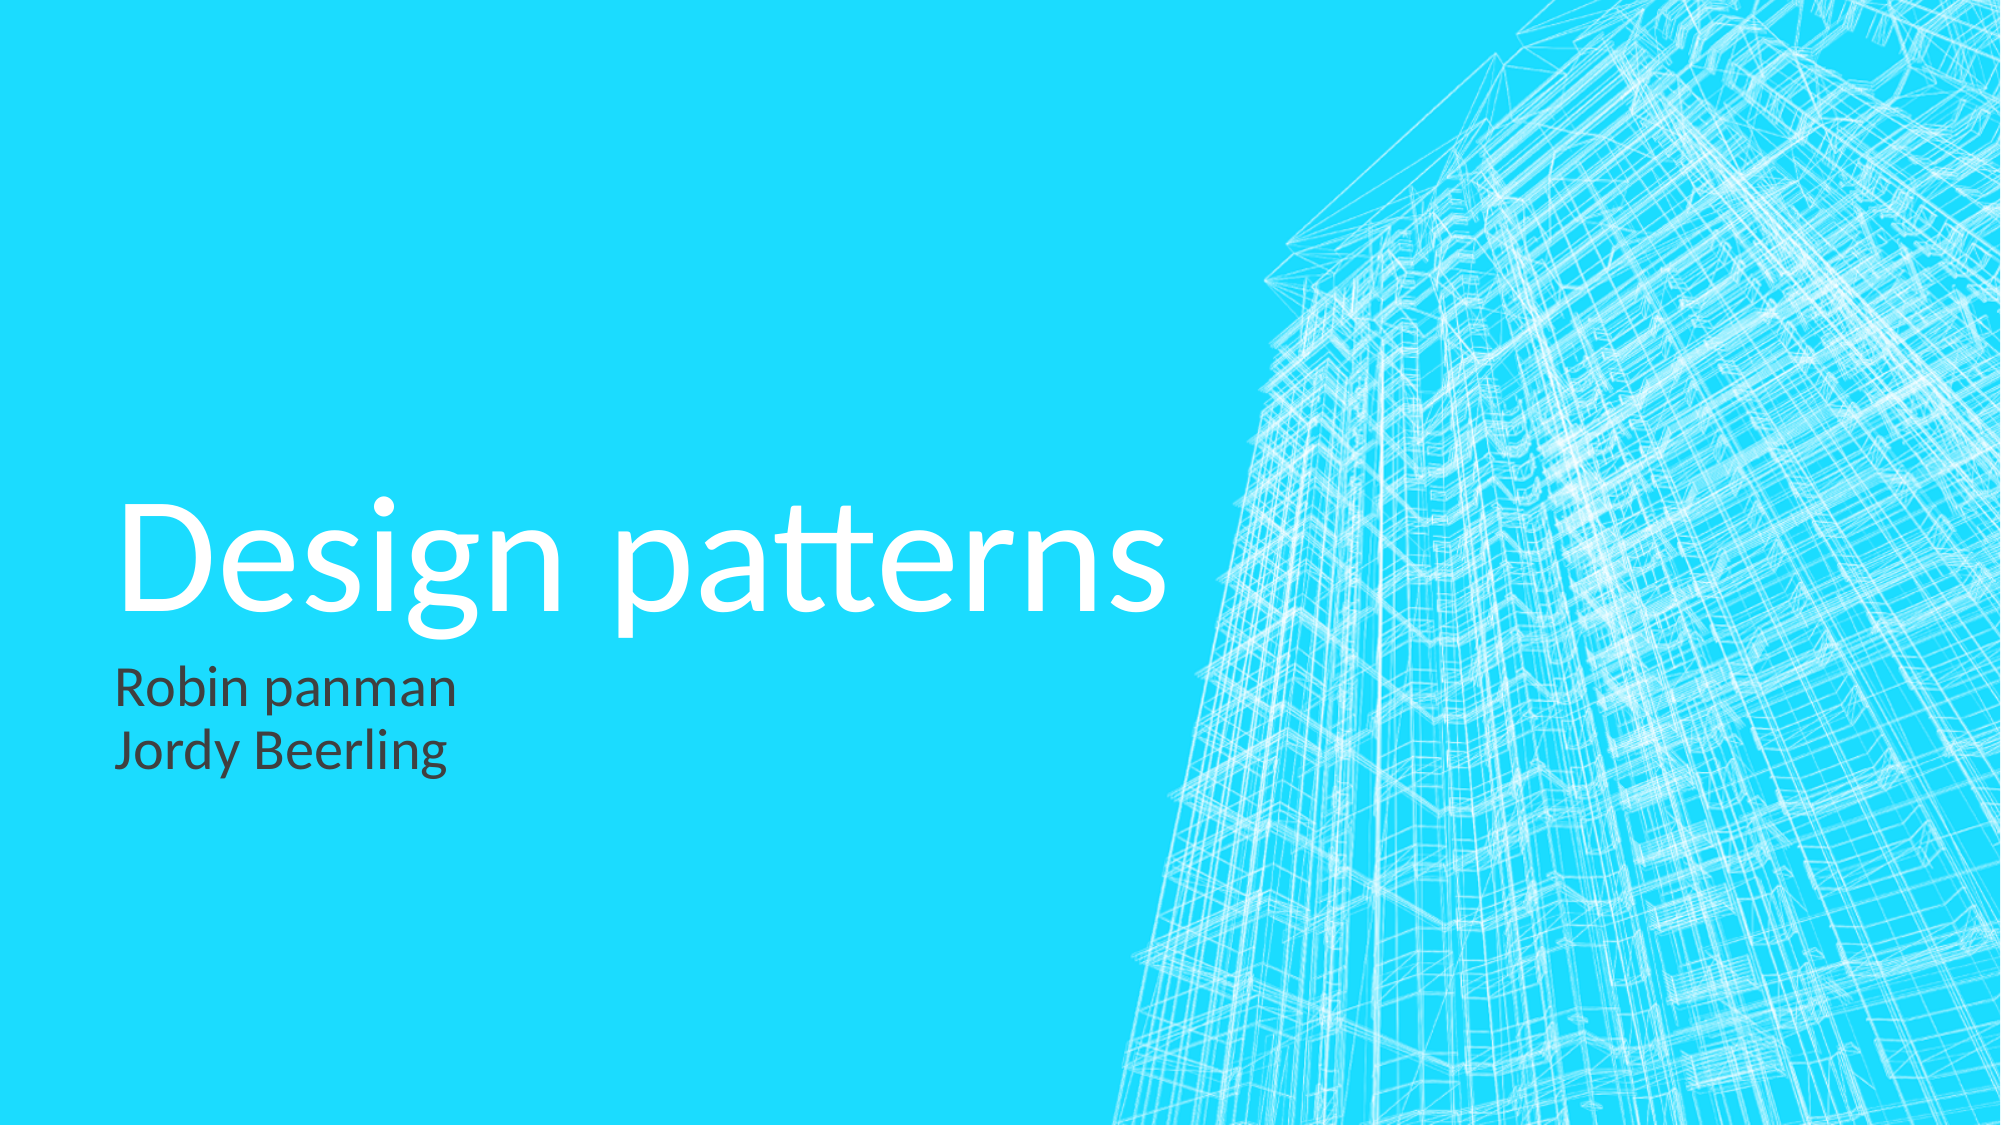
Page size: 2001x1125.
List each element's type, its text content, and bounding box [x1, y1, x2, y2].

picture [0, 0, 2001, 1125]
subtitle Robin panman Jordy Beerling [99, 648, 1225, 829]
title Design patterns [99, 123, 1225, 648]
